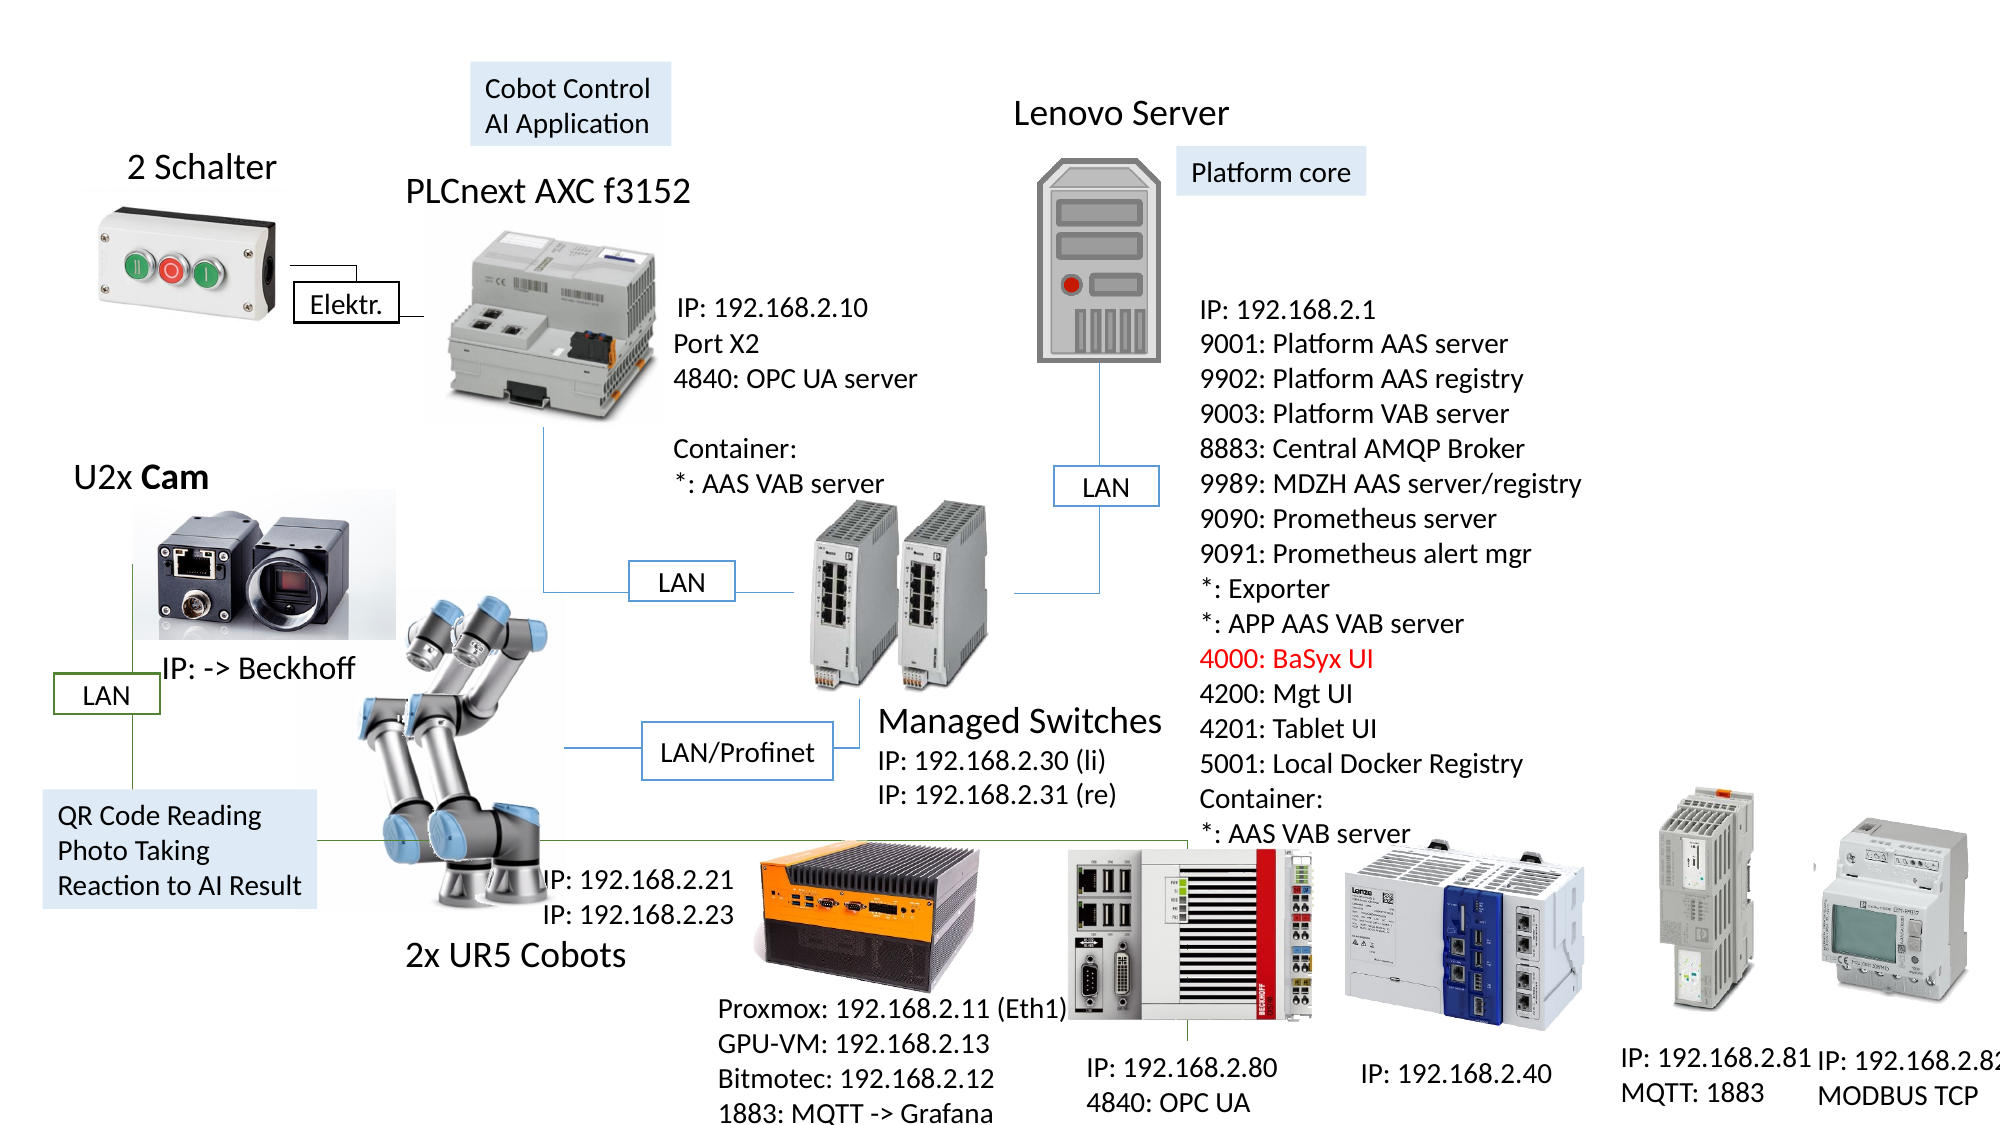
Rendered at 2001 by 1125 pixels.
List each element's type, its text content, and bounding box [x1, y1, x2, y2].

text_box Proxmox: 192.168.2.11 (Eth1) GPU-VM: 192.168.2.13 Bitmotec: 192.168.2.12 1883: MQTT -> Grafana [703, 1041, 1071, 1125]
text_box LAN [53, 672, 132, 715]
picture [1813, 802, 1998, 1048]
text_box IP: 192.168.2.1 9001: Platform AAS server 9902: Platform AAS registry 9003: Platform VAB server 8883: Central AMQP Broker 9989: MDZH AAS server/registry 9090: Prometheus server 9091: Prometheus alert mgr *: Exporter *: APP AAS VAB server 4000: BaSyx UI 4200: Mgt UI 4201: Tablet UI 5001: Local Docker Registry Container: *: AAS VAB server [1184, 282, 1598, 857]
picture [793, 486, 1014, 700]
picture [1607, 760, 1794, 1030]
picture [76, 189, 290, 343]
picture [1055, 835, 1321, 1034]
picture [1344, 814, 1585, 1056]
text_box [289, 265, 424, 317]
text_box QR Code Reading Photo Taking Reaction to AI Result [42, 789, 132, 909]
picture [423, 206, 665, 428]
text_box Cobot Control AI Application [470, 61, 672, 147]
text_box U2x Cam [58, 444, 225, 505]
text_box IP: 192.168.2.81 MQTT: 1883 [1605, 1031, 1828, 1116]
picture [1037, 158, 1161, 363]
text_box Platform core [1176, 145, 1367, 196]
text_box IP: 192.168.2.10 [665, 280, 884, 317]
text_box Elektr. [293, 317, 400, 324]
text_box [941, 434, 1172, 521]
picture [132, 488, 611, 908]
text_box IP: 192.168.2.82 MODBUS TCP [1802, 1033, 2000, 1119]
text_box 2 Schalter [112, 134, 293, 195]
text_box Port X2 4840: OPC UA server Container: *: AAS VAB server [664, 317, 934, 487]
text_box Lenovo Server [999, 81, 1246, 141]
text_box IP: 192.168.2.80 4840: OPC UA [1071, 1040, 1304, 1125]
text_box IP: 192.168.2.40 [1345, 1056, 1568, 1097]
picture [753, 827, 987, 995]
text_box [132, 564, 1188, 1041]
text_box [543, 427, 794, 564]
text_box PLCnext AXC f3152 [390, 159, 707, 219]
